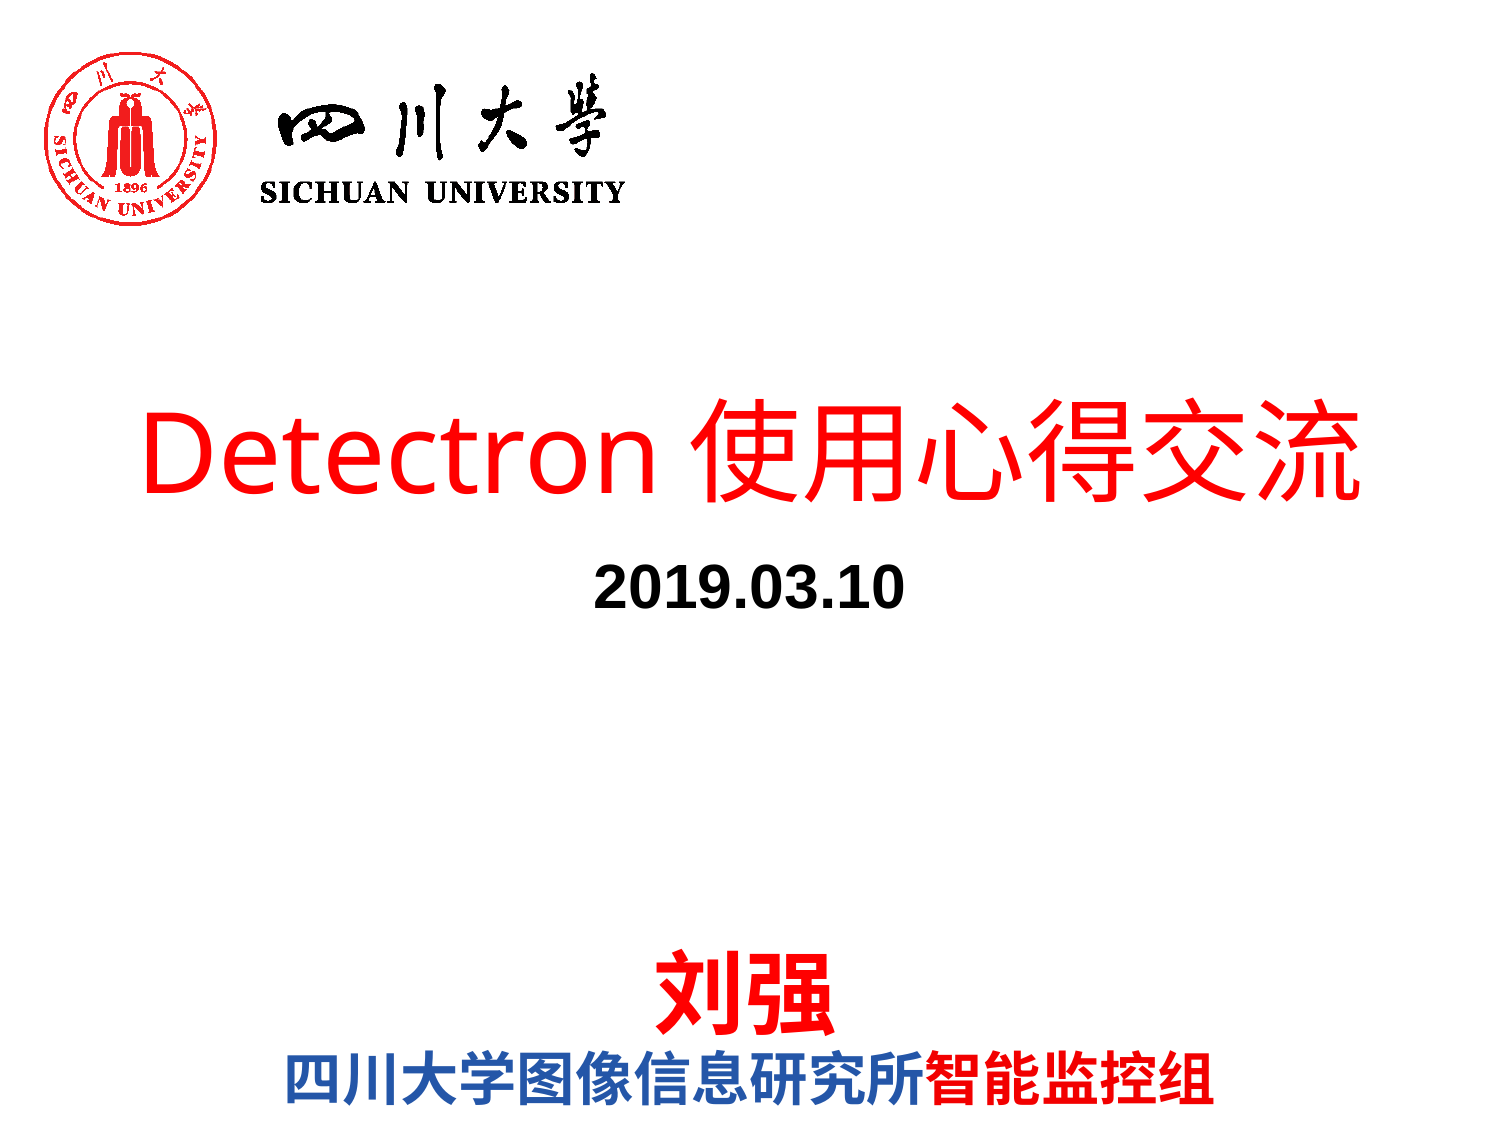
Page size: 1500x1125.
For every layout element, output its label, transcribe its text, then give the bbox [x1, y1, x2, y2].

text_box 刘强 [596, 928, 880, 1054]
text_box 2019.03.10 [516, 538, 983, 629]
picture [0, 0, 668, 291]
text_box Detectron使用心得交流 [0, 373, 1500, 501]
